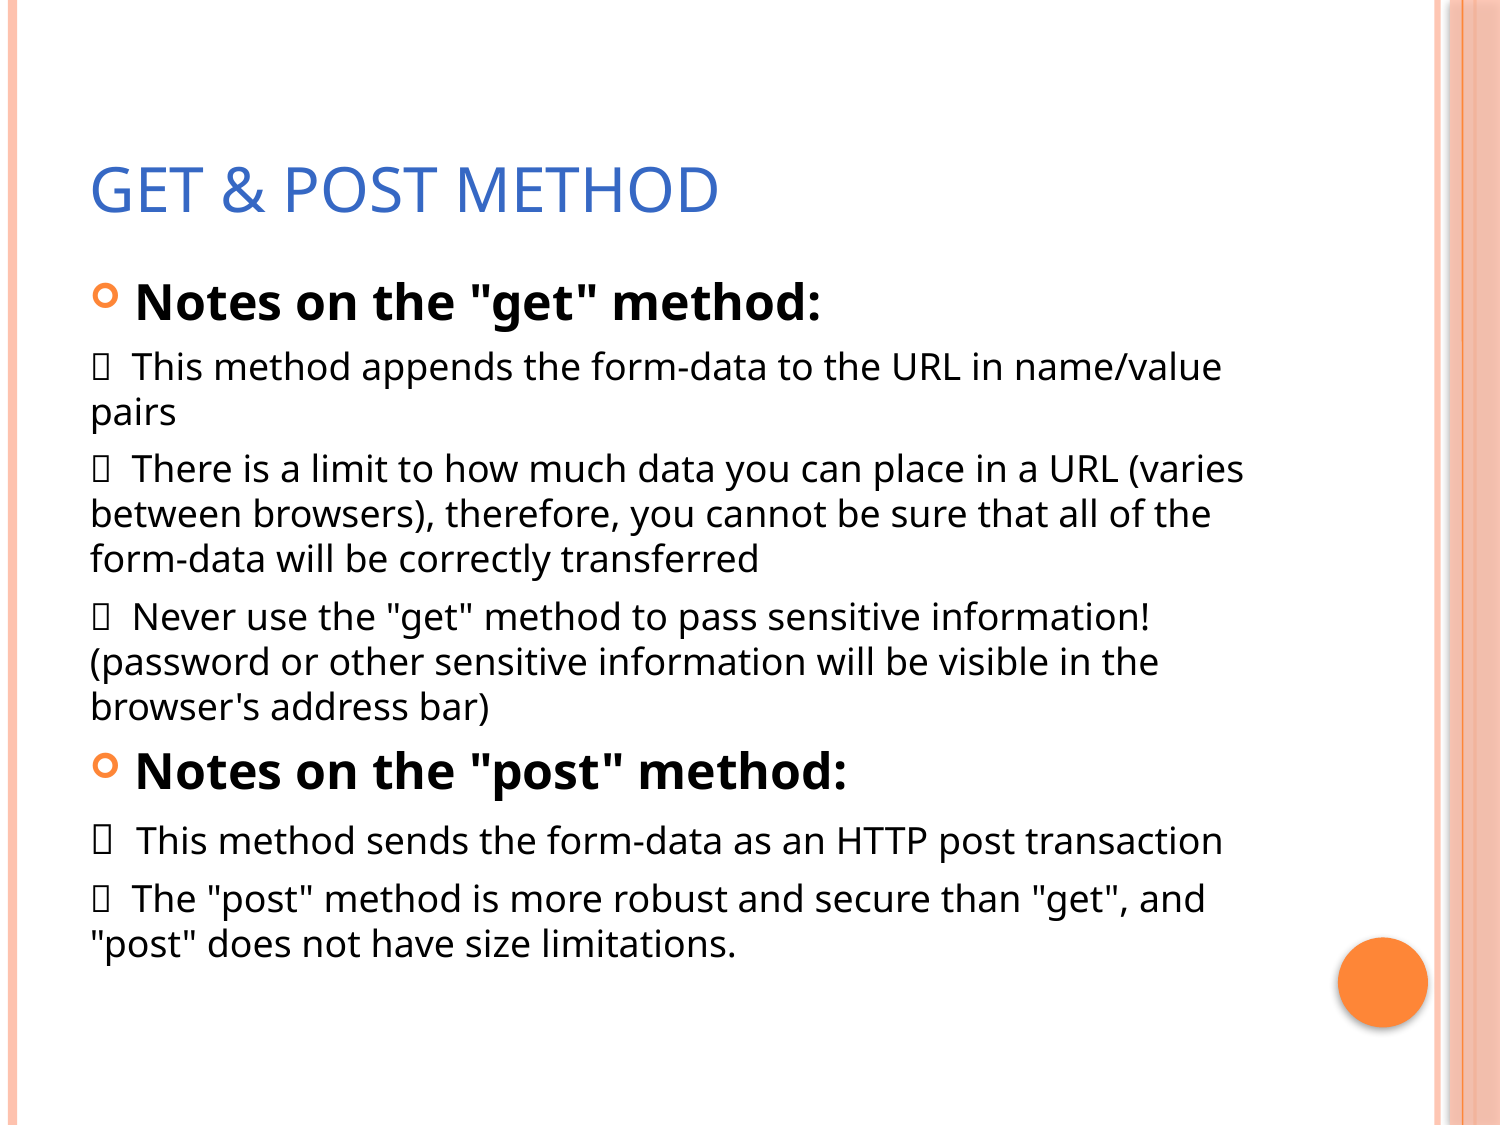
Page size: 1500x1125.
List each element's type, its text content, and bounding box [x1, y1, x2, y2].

title GET & Post Method [75, 45, 1300, 233]
list Notes on the "get" method:  This method appends the form-data to the URL in name/value pairs  There is a limit to how much data you can place in a URL (varies between browsers), therefore, you cannot be sure that all of the form-data will be correctly transferred  Never use the "get" method to pass sensitive information! (password or other sensitive information will be visible in the browser's address bar) Notes on the "post" method:  This method sends the form-data as an HTTP post transaction  The "post" method is more robust and secure than "get", and "post" does not have size limitations. [75, 262, 1300, 1062]
